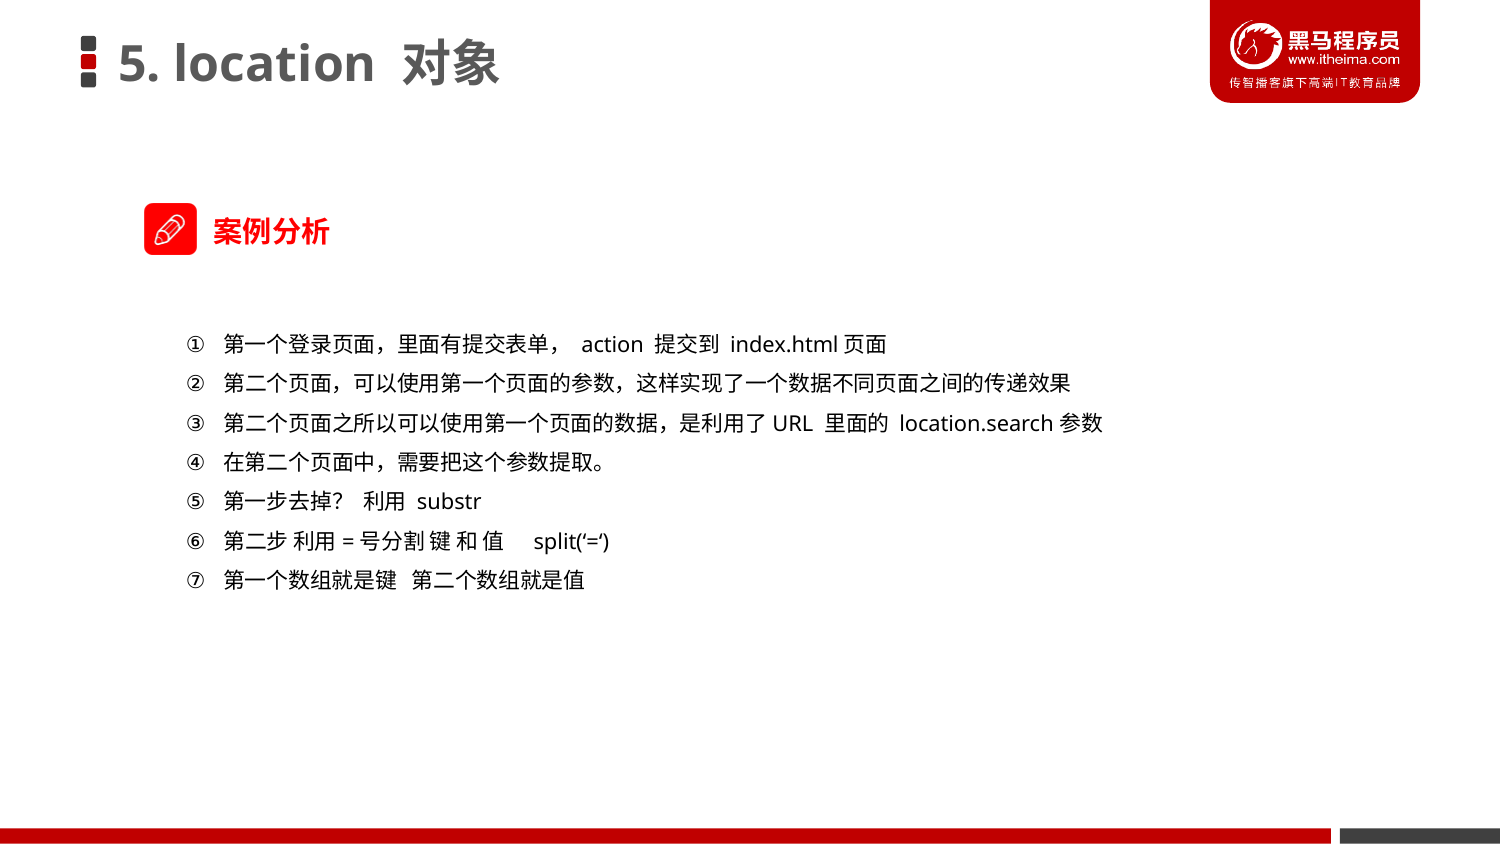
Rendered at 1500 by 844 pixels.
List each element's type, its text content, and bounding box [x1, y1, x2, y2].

title 5. location 对象 [103, 0, 1209, 130]
text_box 第一个登录页面，里面有提交表单， action 提交到 index.html页面 第二个页面，可以使用第一个页面的参数，这样实现了一个数据不同页面之间的传递效果 第二个页面之所以可以使用第一个页面的数据，是利用了URL 里面的 location.search参数 在第二个页面中，需要把这个参数提取。 第一步去掉？ 利用 substr 第二步 利用=号分割 键 和 值 split(‘=‘) 第一个数组就是键 第二个数组就是值 [96, 310, 1195, 601]
text_box 案例分析 [199, 188, 1007, 256]
picture [1211, 11, 1419, 97]
picture [139, 199, 200, 259]
